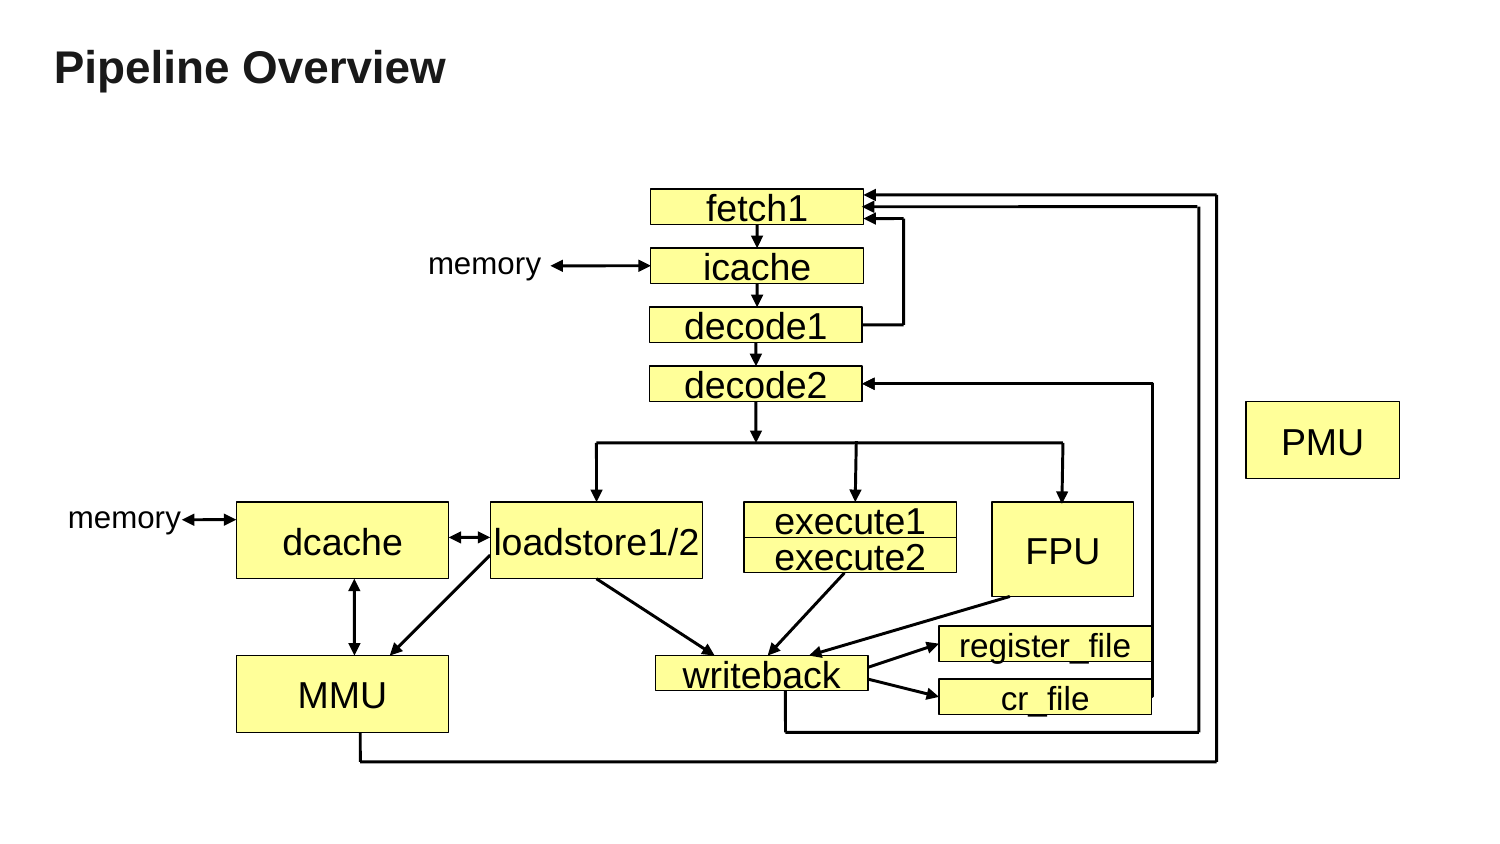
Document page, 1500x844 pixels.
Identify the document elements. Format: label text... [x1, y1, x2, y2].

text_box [53, 188, 1217, 762]
title Pipeline Overview [53, 35, 1479, 101]
text_box PMU [1246, 401, 1400, 479]
